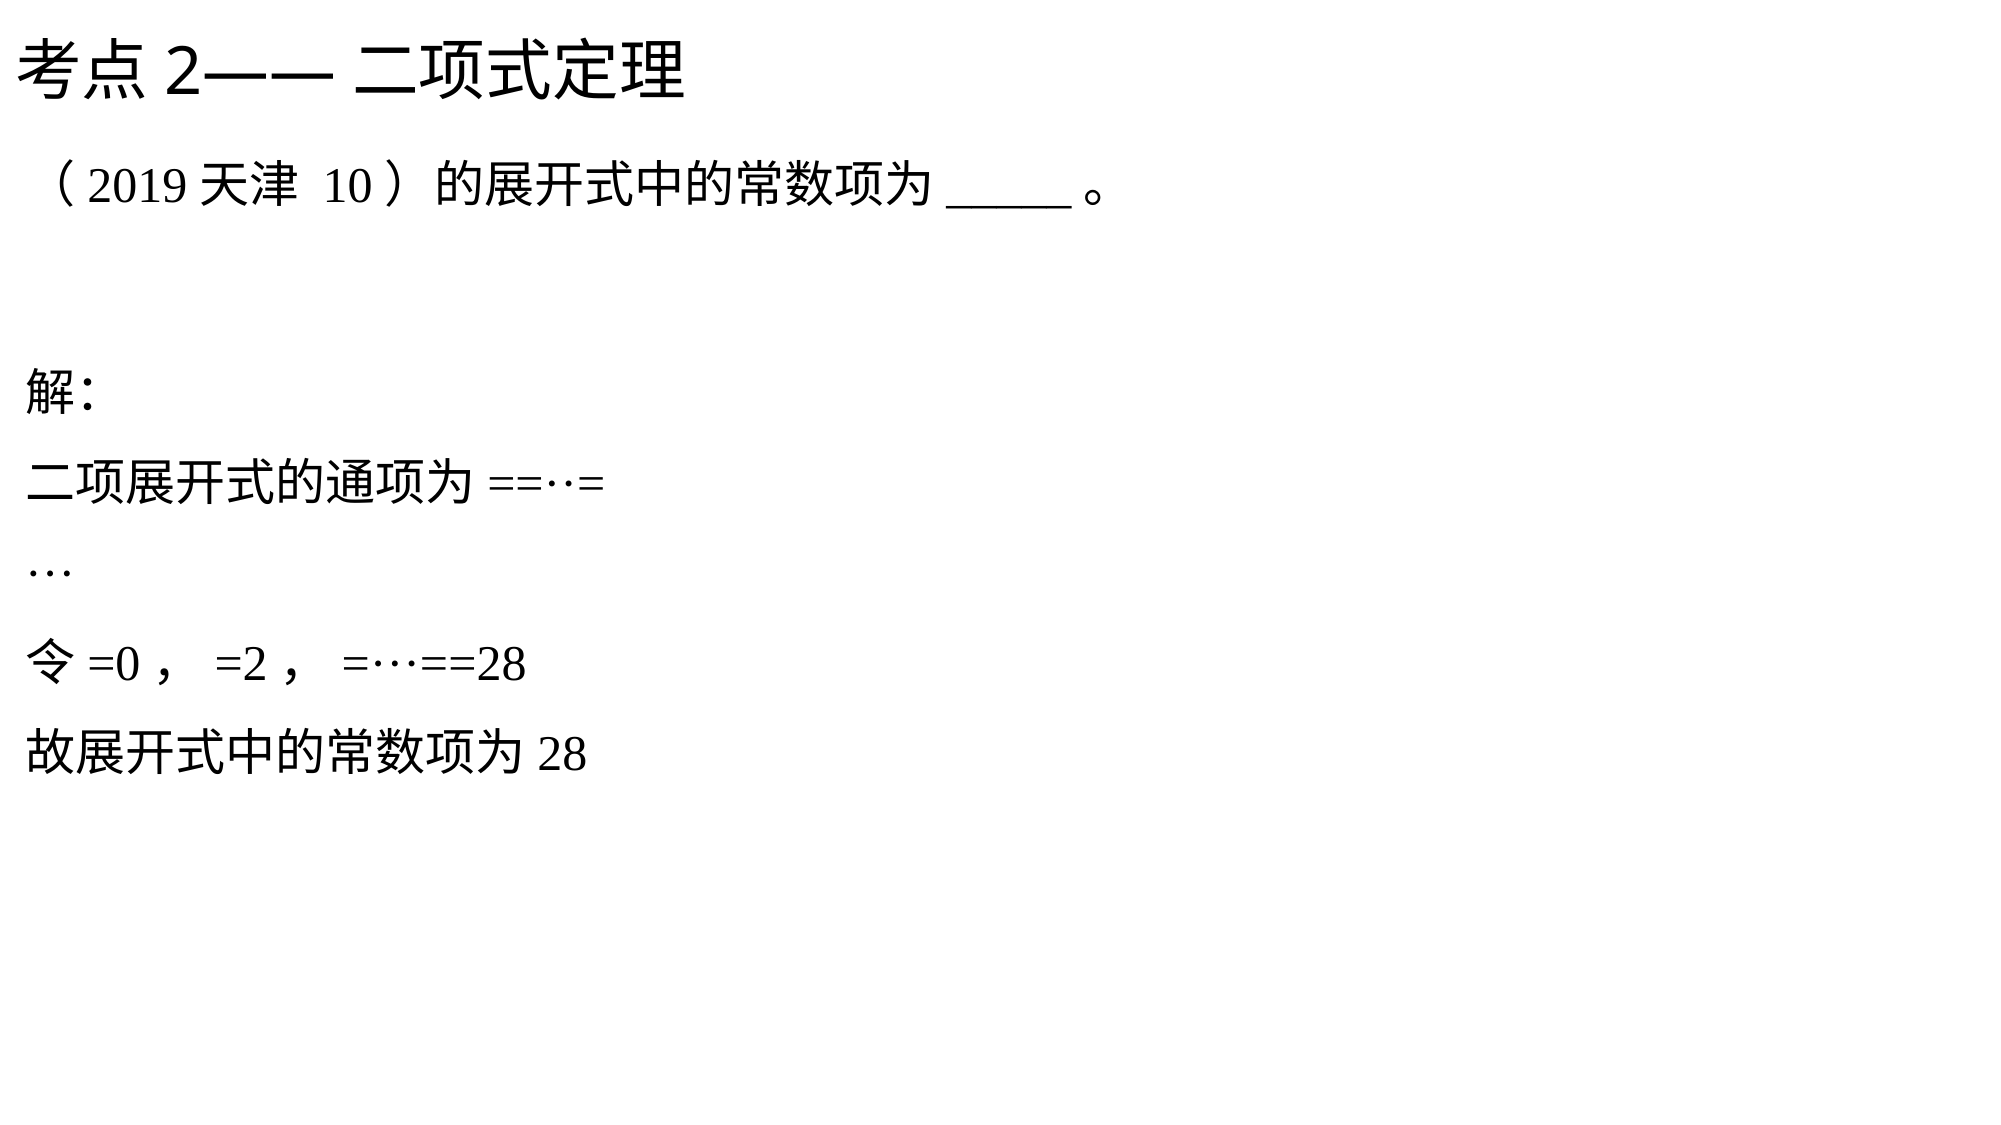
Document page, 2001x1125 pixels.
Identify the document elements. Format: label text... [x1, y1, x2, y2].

text_box 考点2——二项式定理 [0, 0, 1958, 115]
